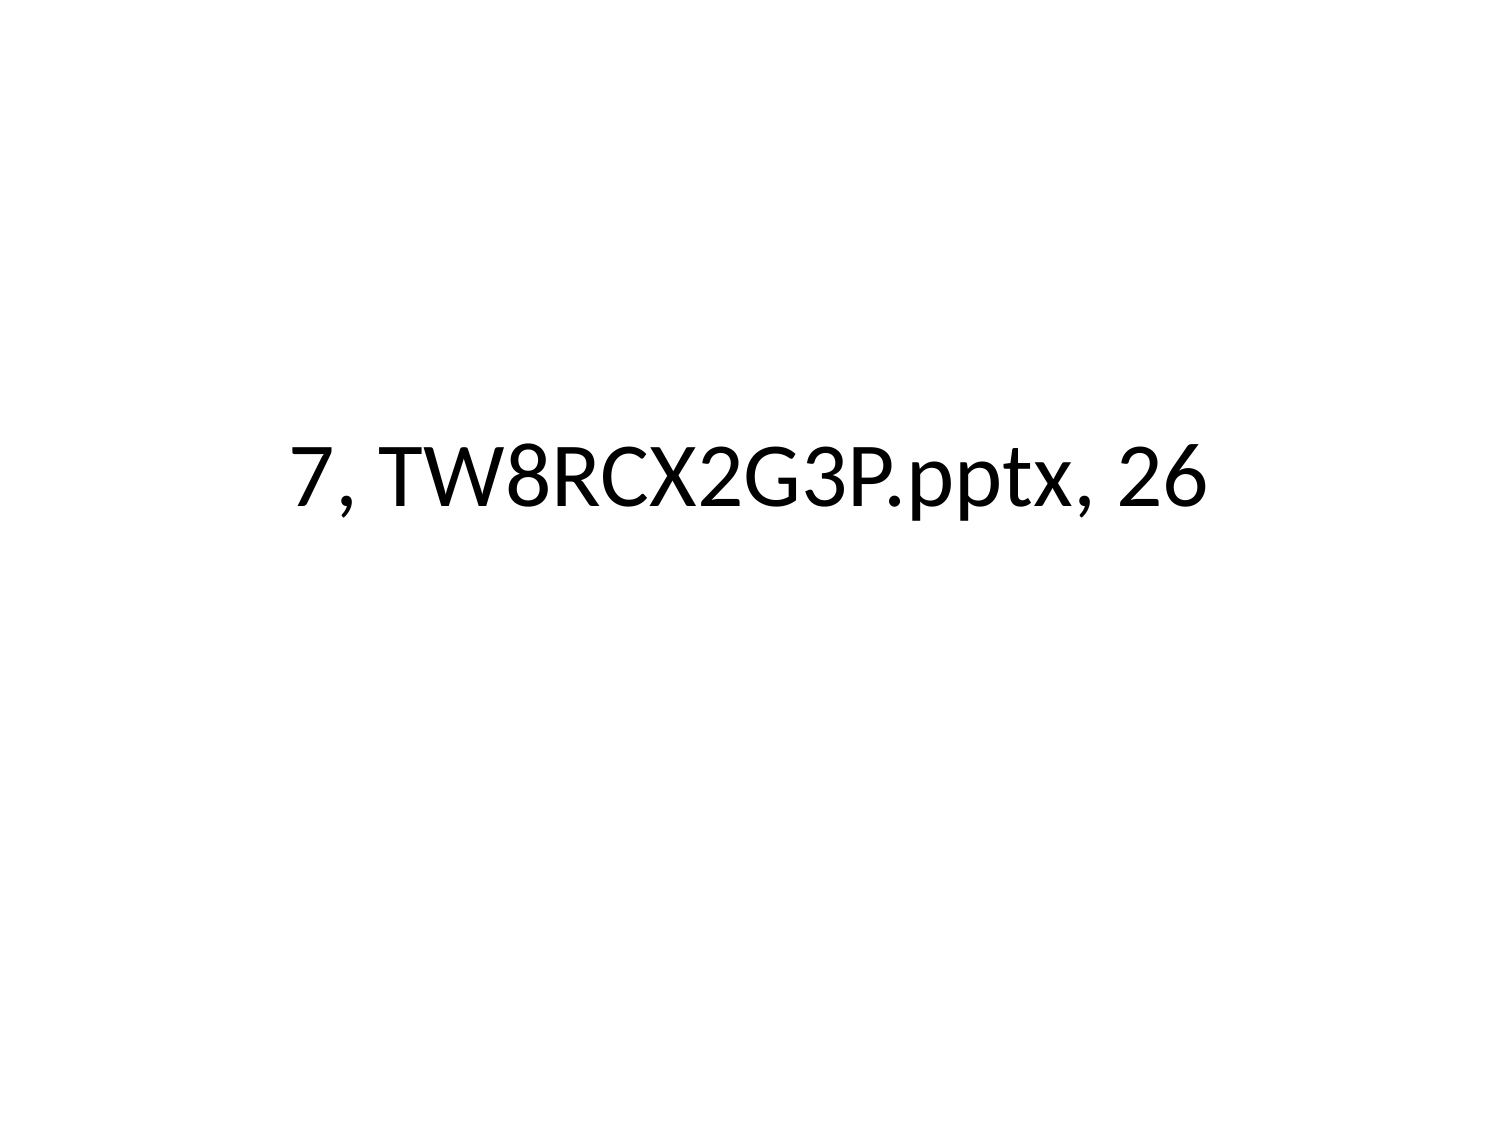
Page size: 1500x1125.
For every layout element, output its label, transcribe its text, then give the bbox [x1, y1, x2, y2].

title 7, TW8RCX2G3P.pptx, 26 [112, 349, 1388, 591]
